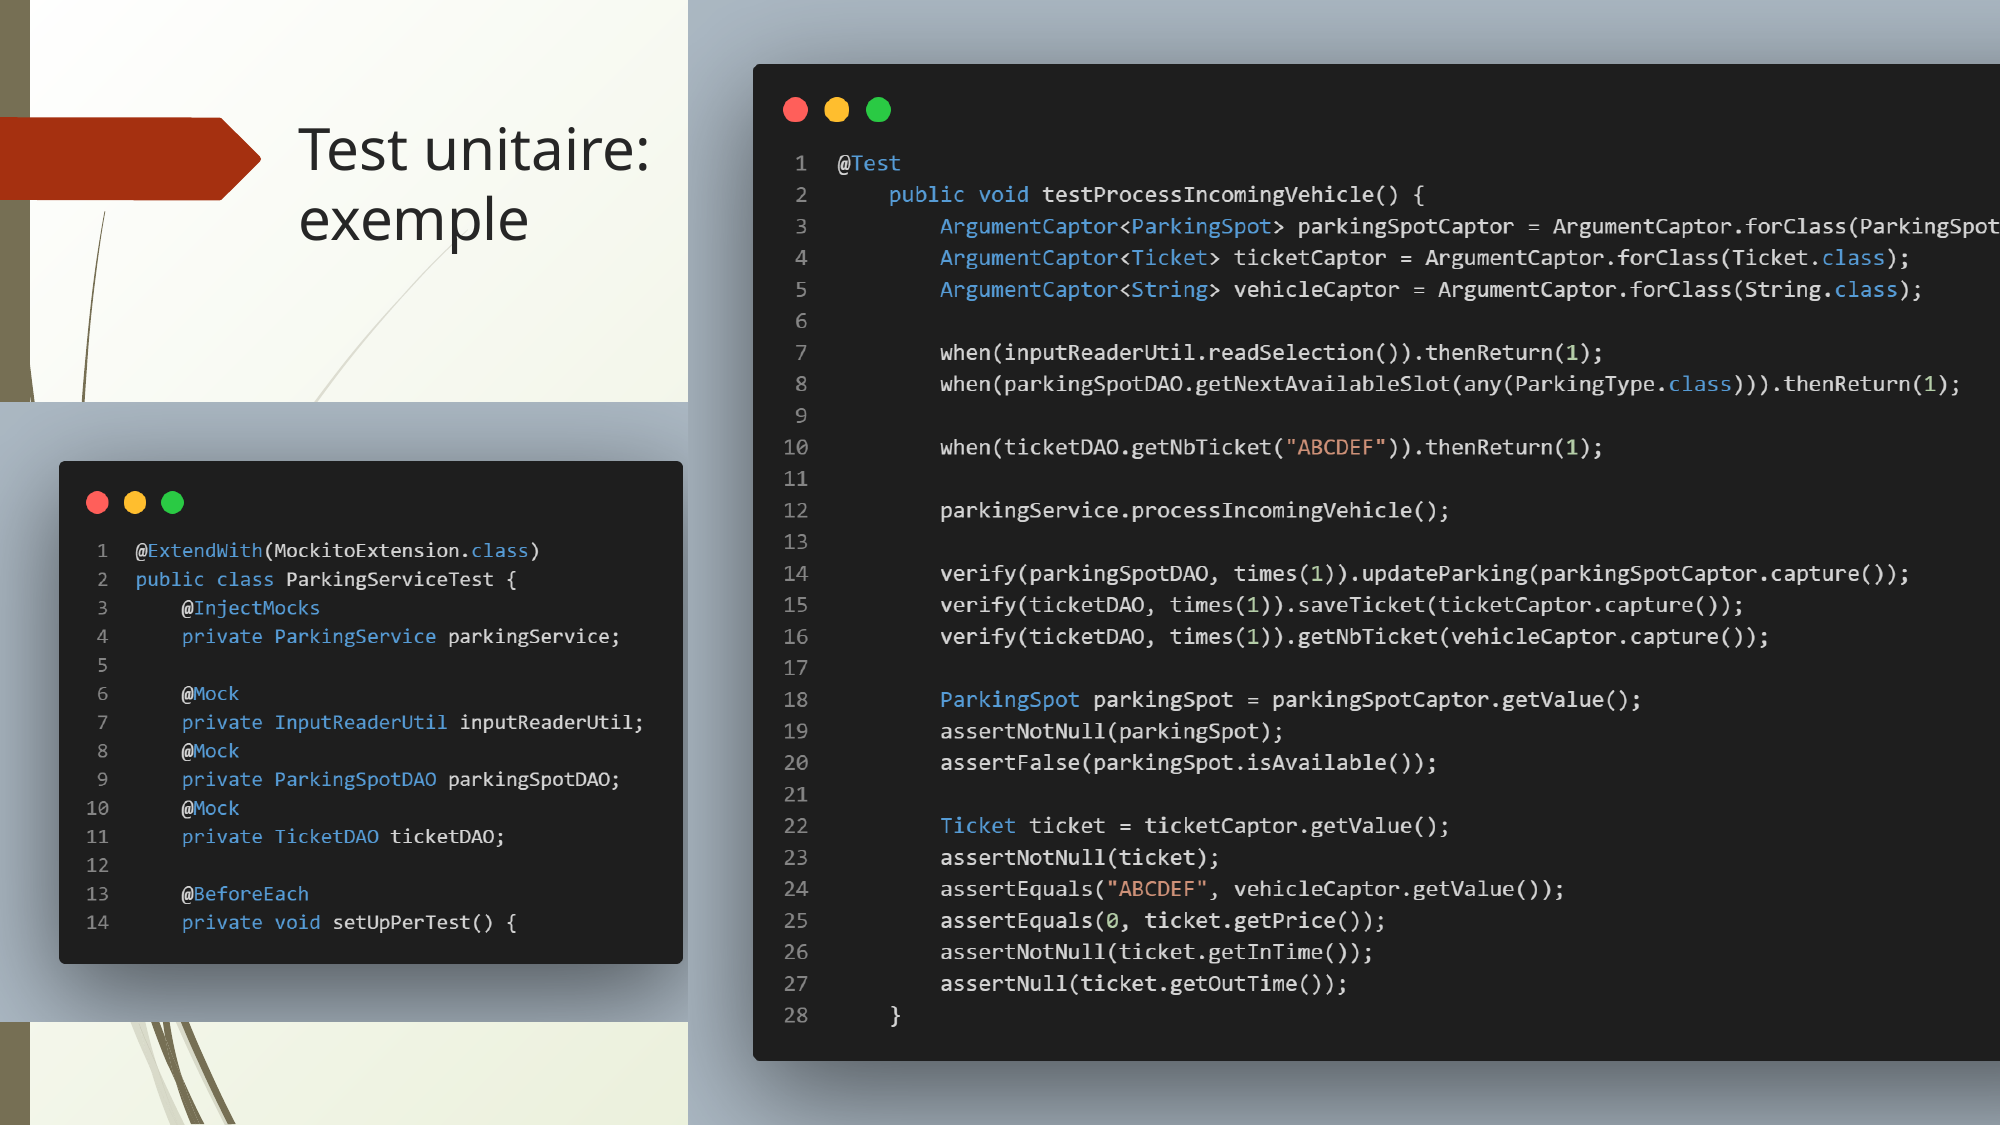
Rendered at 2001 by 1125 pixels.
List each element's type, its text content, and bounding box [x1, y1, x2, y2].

title Test unitaire: exemple [283, 104, 682, 320]
picture [0, 0, 2000, 1125]
